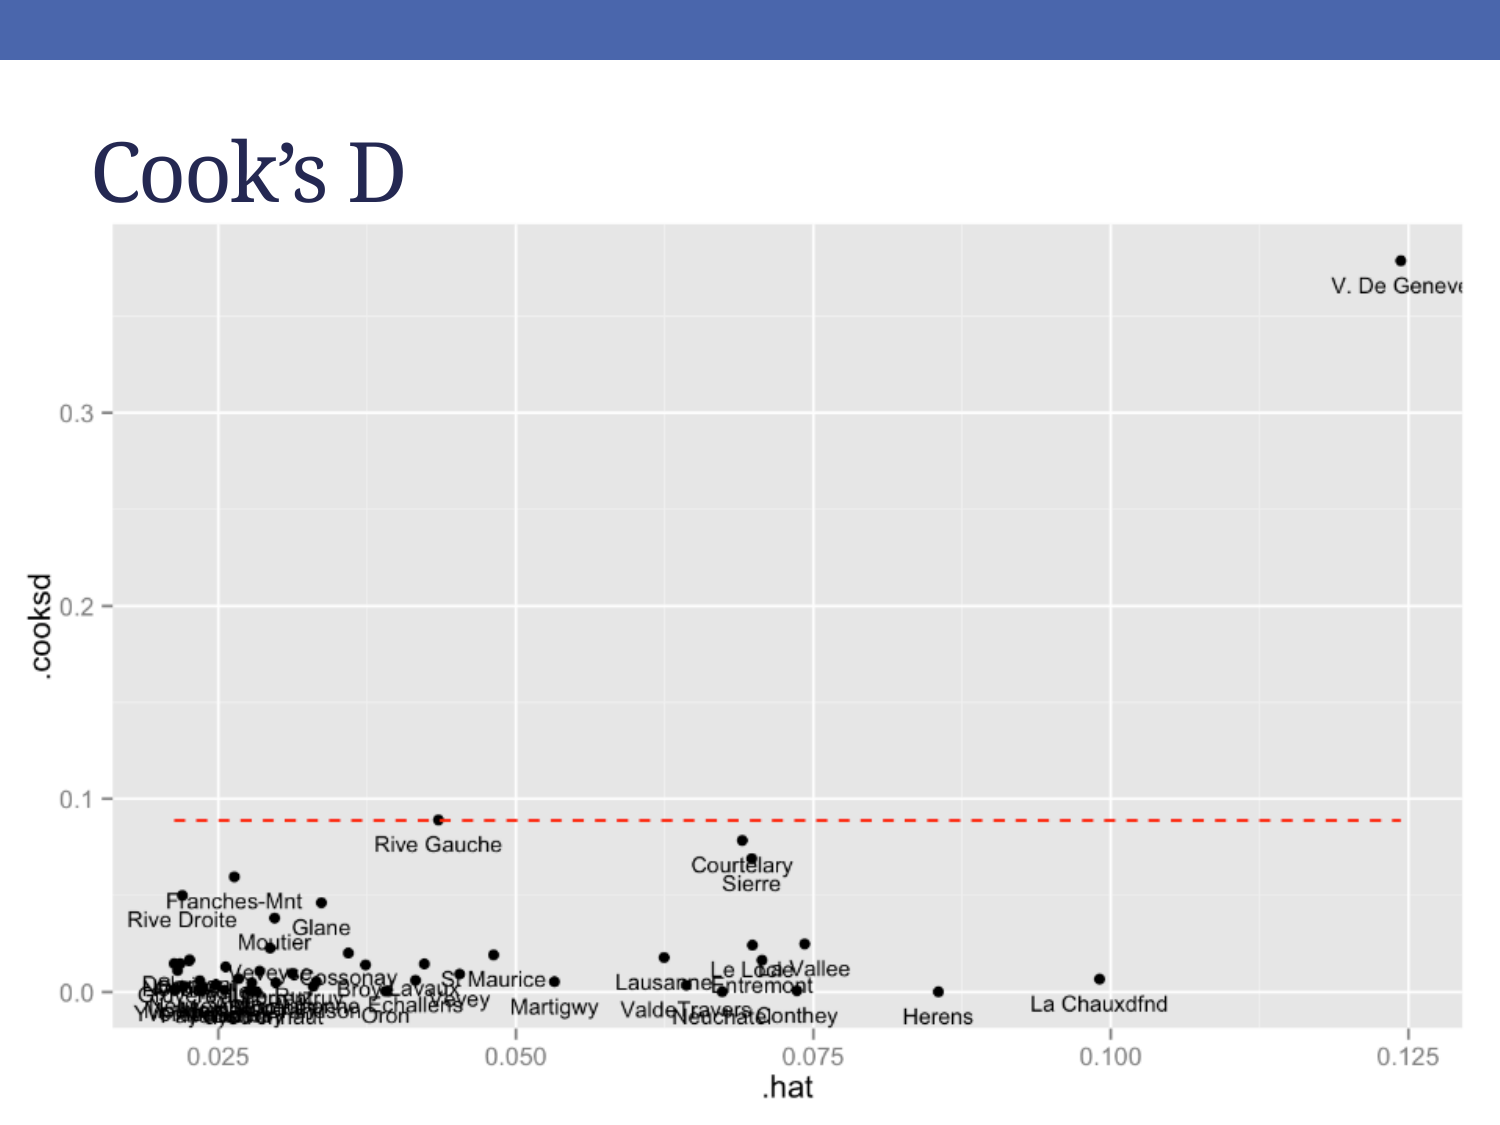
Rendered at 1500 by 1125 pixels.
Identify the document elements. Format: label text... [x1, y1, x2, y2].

picture [0, 187, 1500, 1125]
title Cook’s D [75, 87, 1425, 185]
